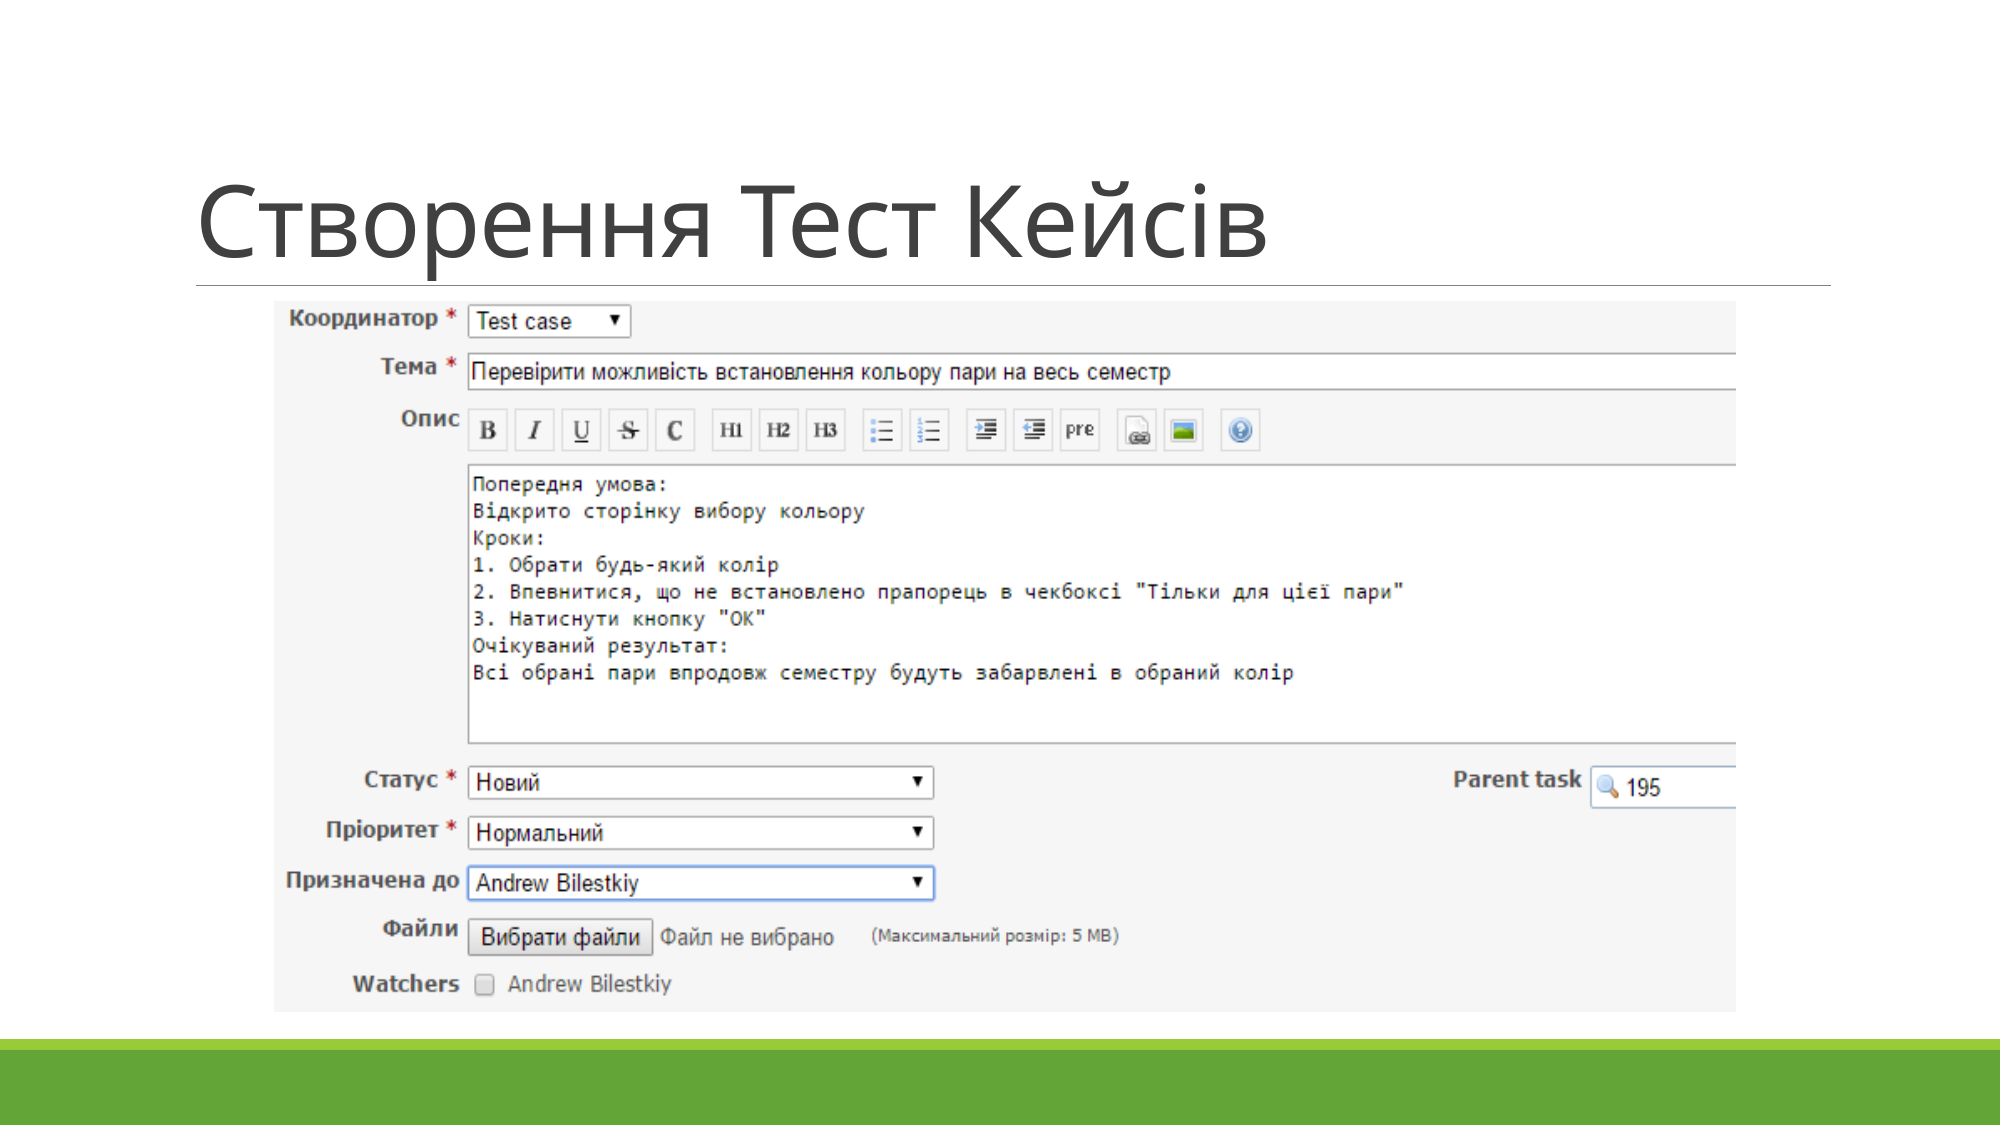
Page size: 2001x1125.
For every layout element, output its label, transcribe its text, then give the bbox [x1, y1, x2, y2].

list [273, 300, 1737, 1012]
title Створення Тест Кейсів [180, 47, 1830, 285]
